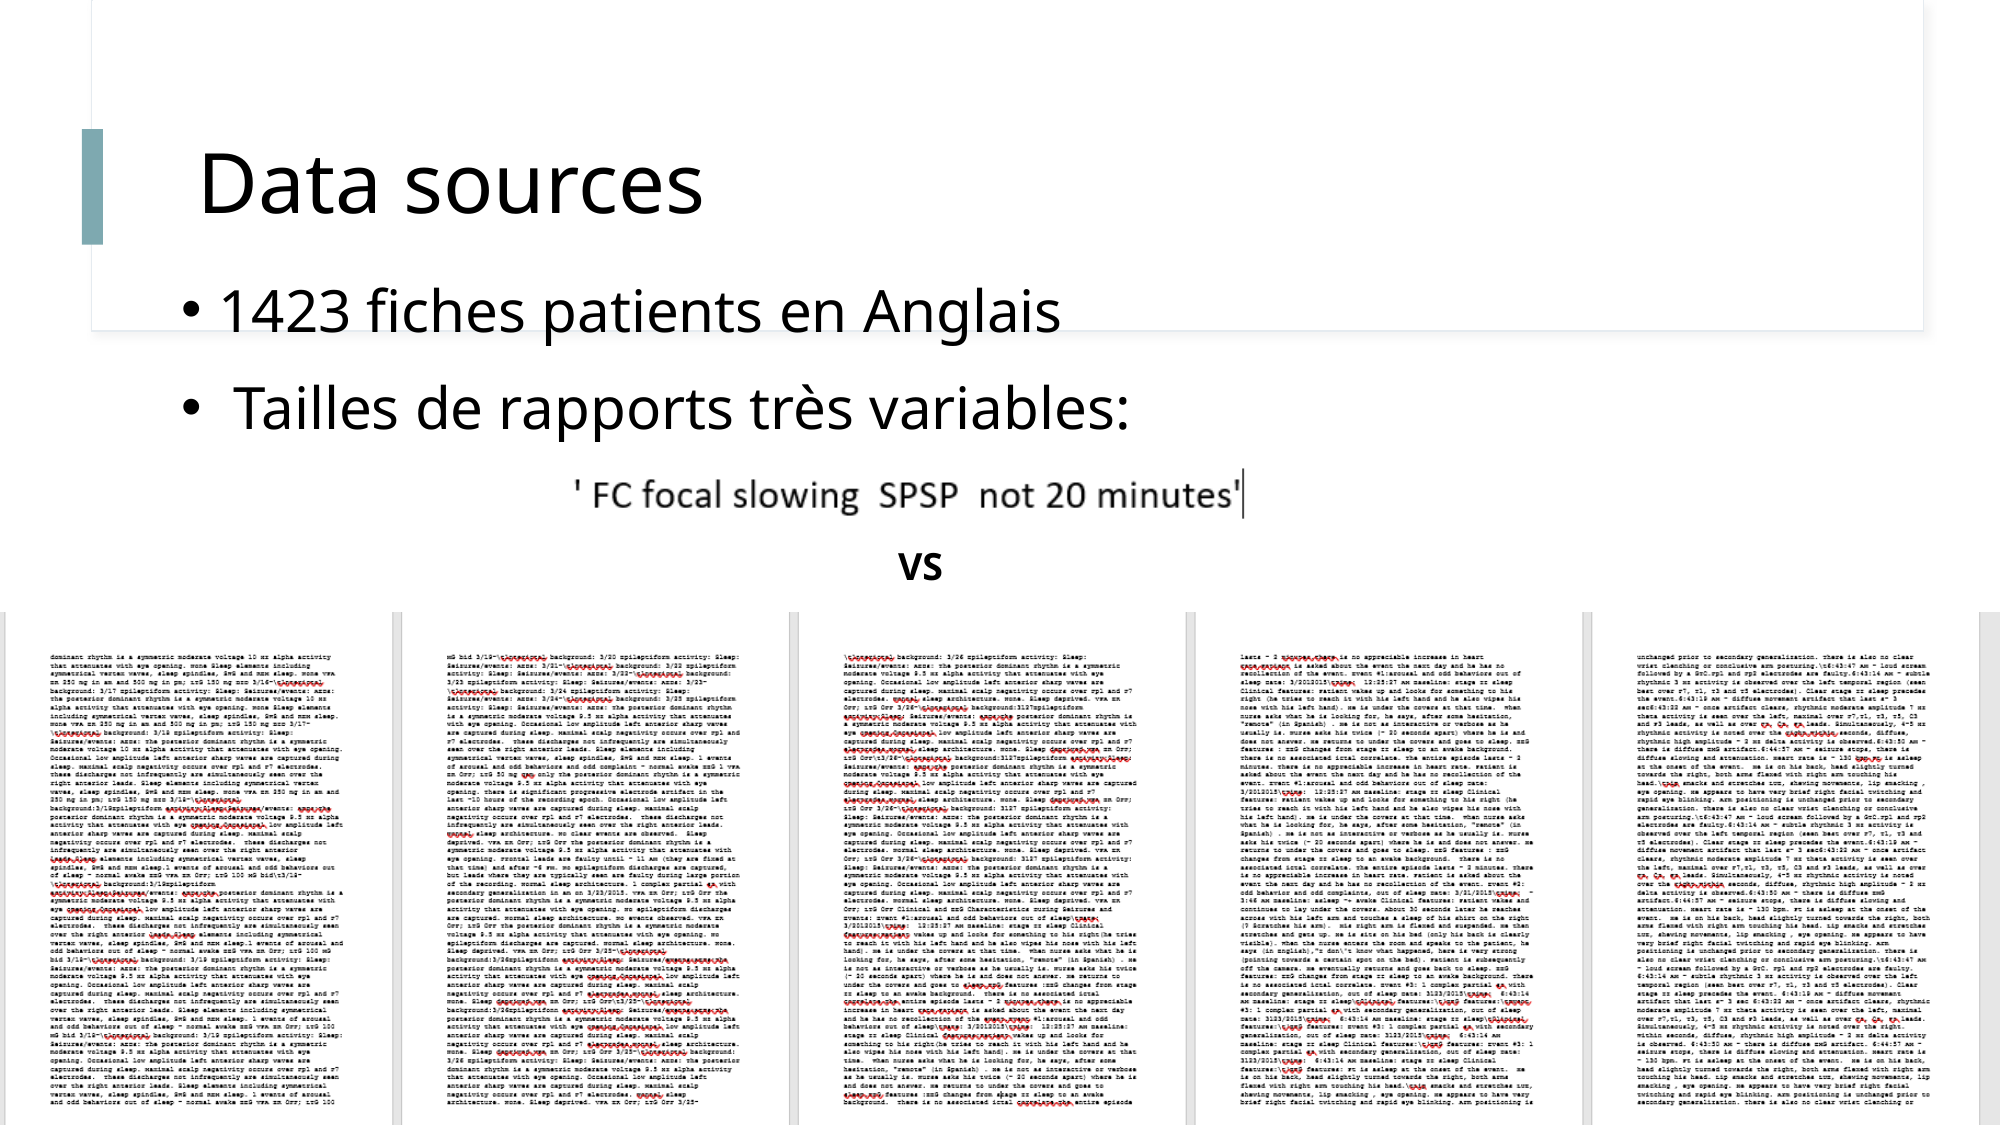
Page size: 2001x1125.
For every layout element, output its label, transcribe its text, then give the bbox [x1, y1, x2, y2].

text_box VS [883, 563, 1208, 596]
list 1423 fiches patients en Anglais Tailles de rapports très variables: [166, 259, 1834, 612]
picture [0, 612, 2000, 1125]
picture [553, 442, 1363, 563]
title Data sources [183, 90, 1851, 284]
